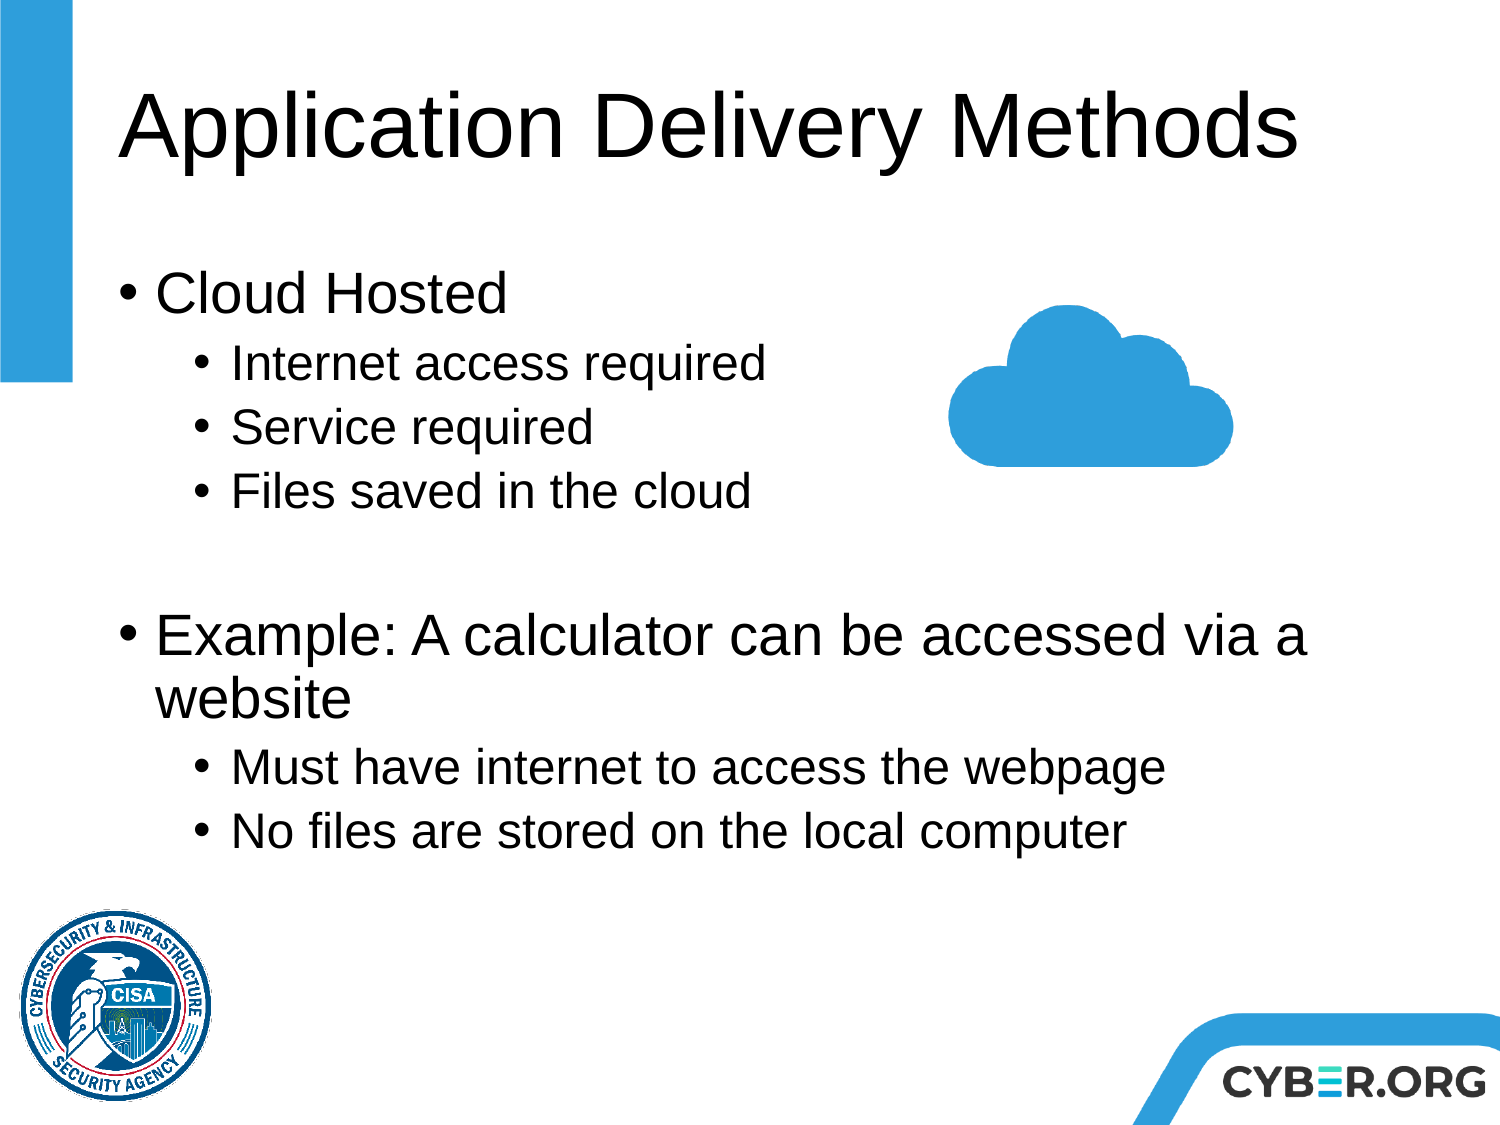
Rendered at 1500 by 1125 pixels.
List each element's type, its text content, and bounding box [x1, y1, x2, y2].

picture [0, 0, 1500, 1125]
title Application Delivery Methods [103, 59, 1397, 197]
list Cloud Hosted Internet access required Service required Files saved in the cloud Example: A calculator can be accessed via a website Must have internet to access the webpage No files are stored on the local computer [103, 256, 1425, 985]
